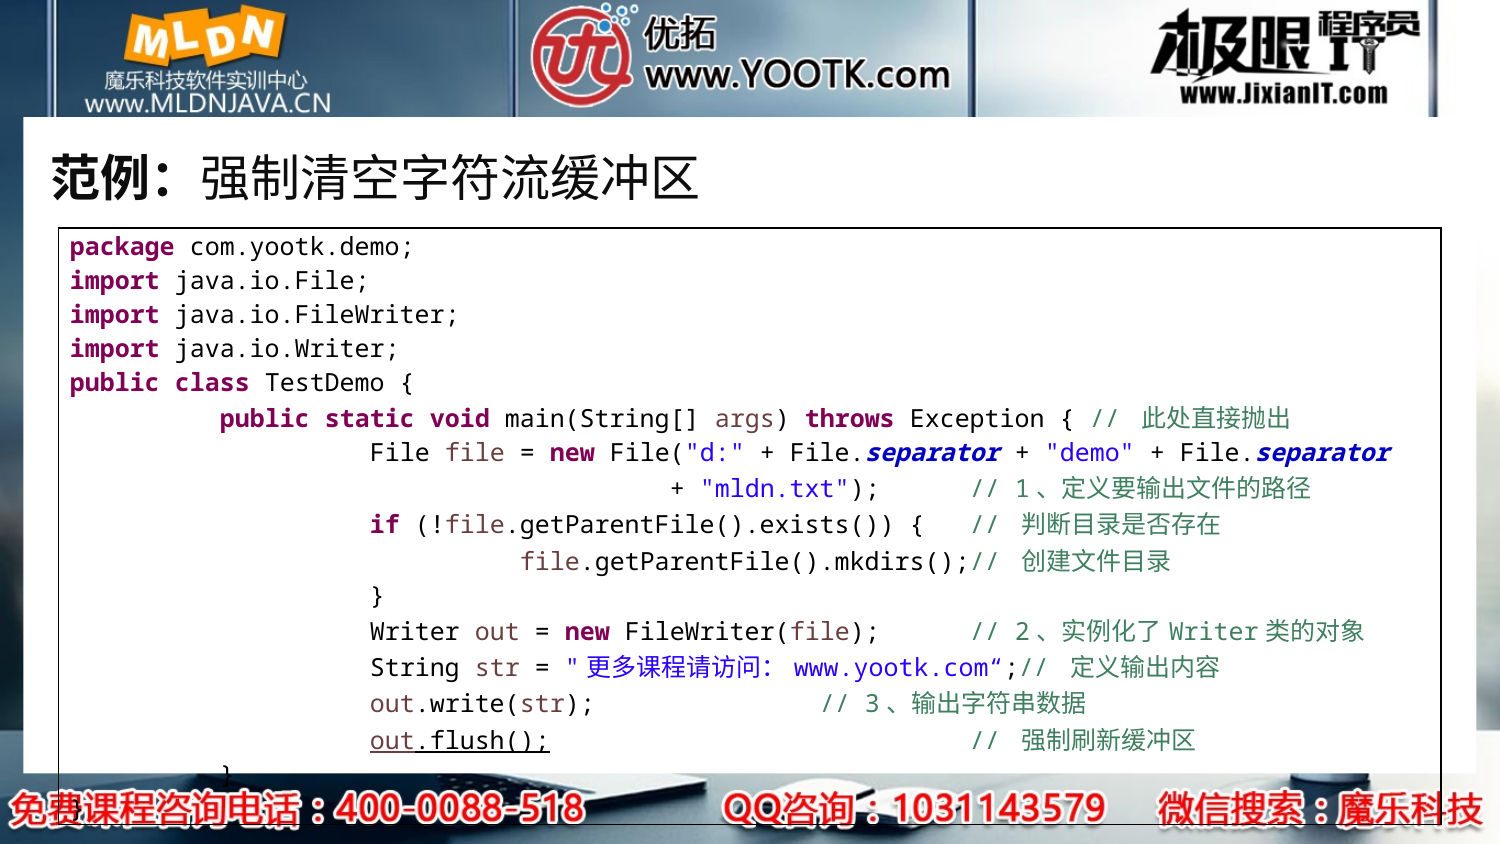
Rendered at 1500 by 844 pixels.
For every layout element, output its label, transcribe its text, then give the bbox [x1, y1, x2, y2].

table_header package com.yootk.demo; import java.io.File; import java.io.FileWriter; import java.io.Writer; public class TestDemo { public static void main(String[] args) throws Exception { // 此处直接抛出 File file = new File("d:" + File.separator + "demo" + File.separator + "mldn.txt"); // 1、定义要输出文件的路径 if (!file.getParentFile().exists()) { // 判断目录是否存在 file.getParentFile().mkdirs();// 创建文件目录 } Writer out = new FileWriter(file); // 2、实例化了Writer类的对象 String str = "更多课程请访问：www.yootk.com“;// 定义输出内容 out.write(str); // 3、输出字符串数据 out.flush(); // 强制刷新缓冲区 } } [59, 229, 1440, 824]
title 范例：强制清空字符流缓冲区 [34, 128, 1466, 225]
picture [0, 0, 1500, 844]
